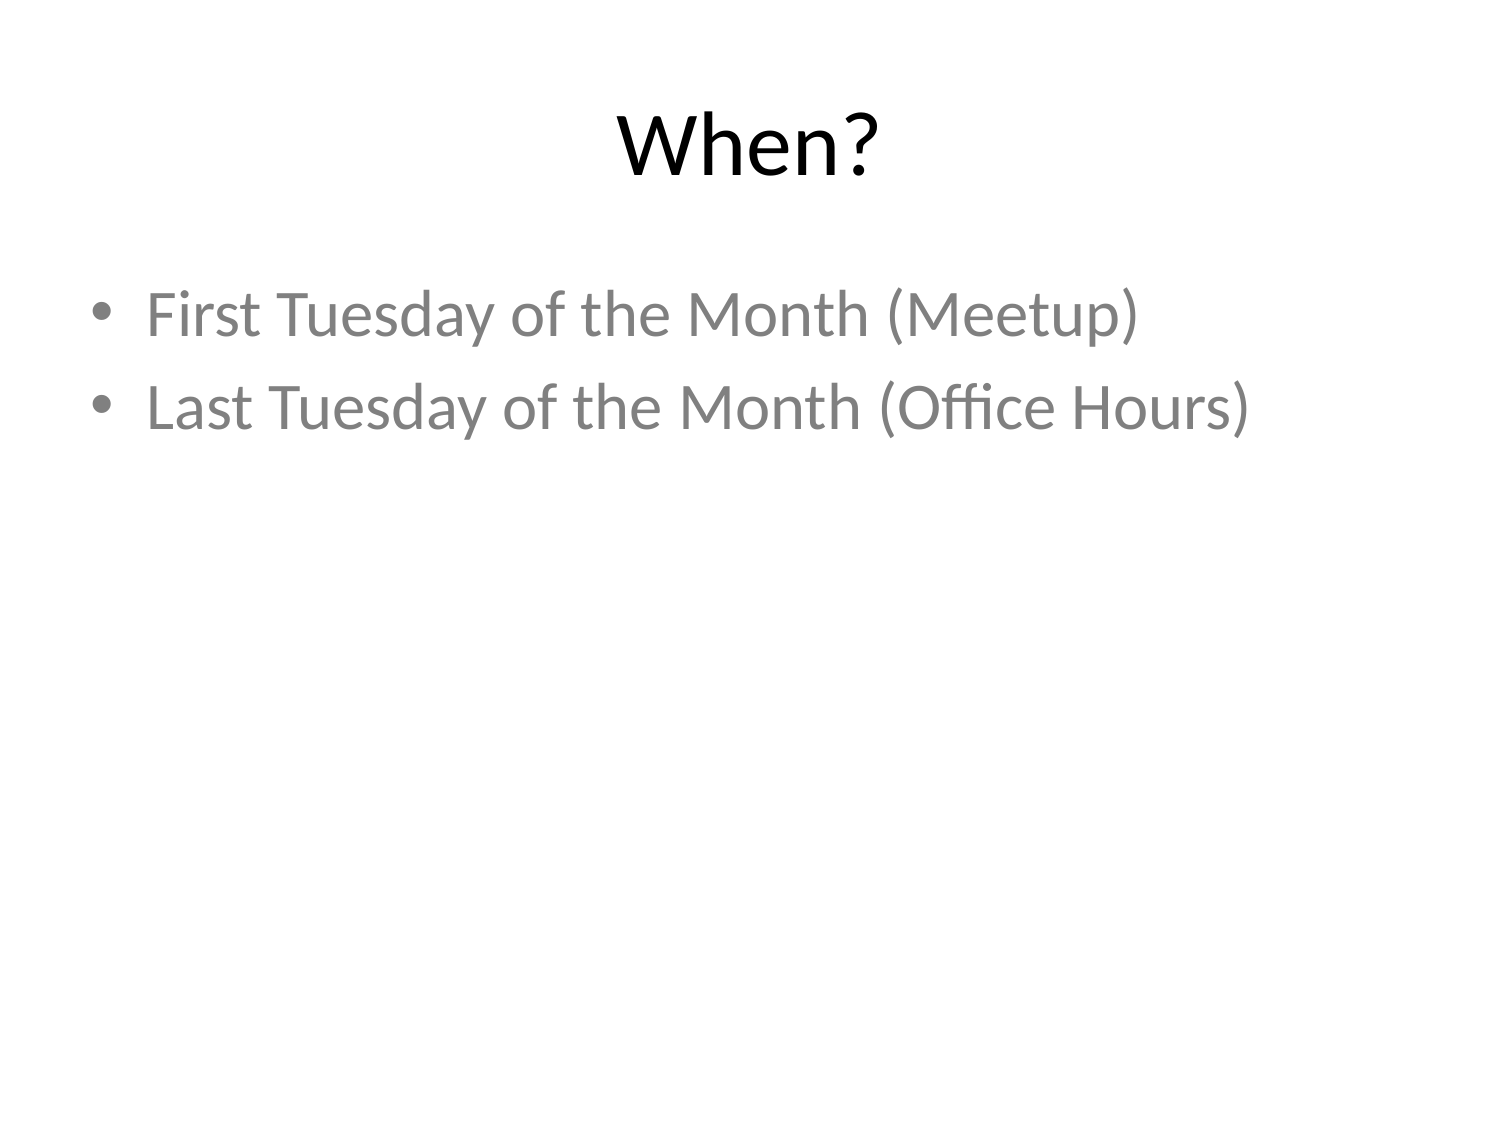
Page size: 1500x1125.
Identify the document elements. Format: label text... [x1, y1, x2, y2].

title When? [75, 45, 1425, 233]
list First Tuesday of the Month (Meetup) Last Tuesday of the Month (Office Hours) [75, 262, 1425, 1005]
